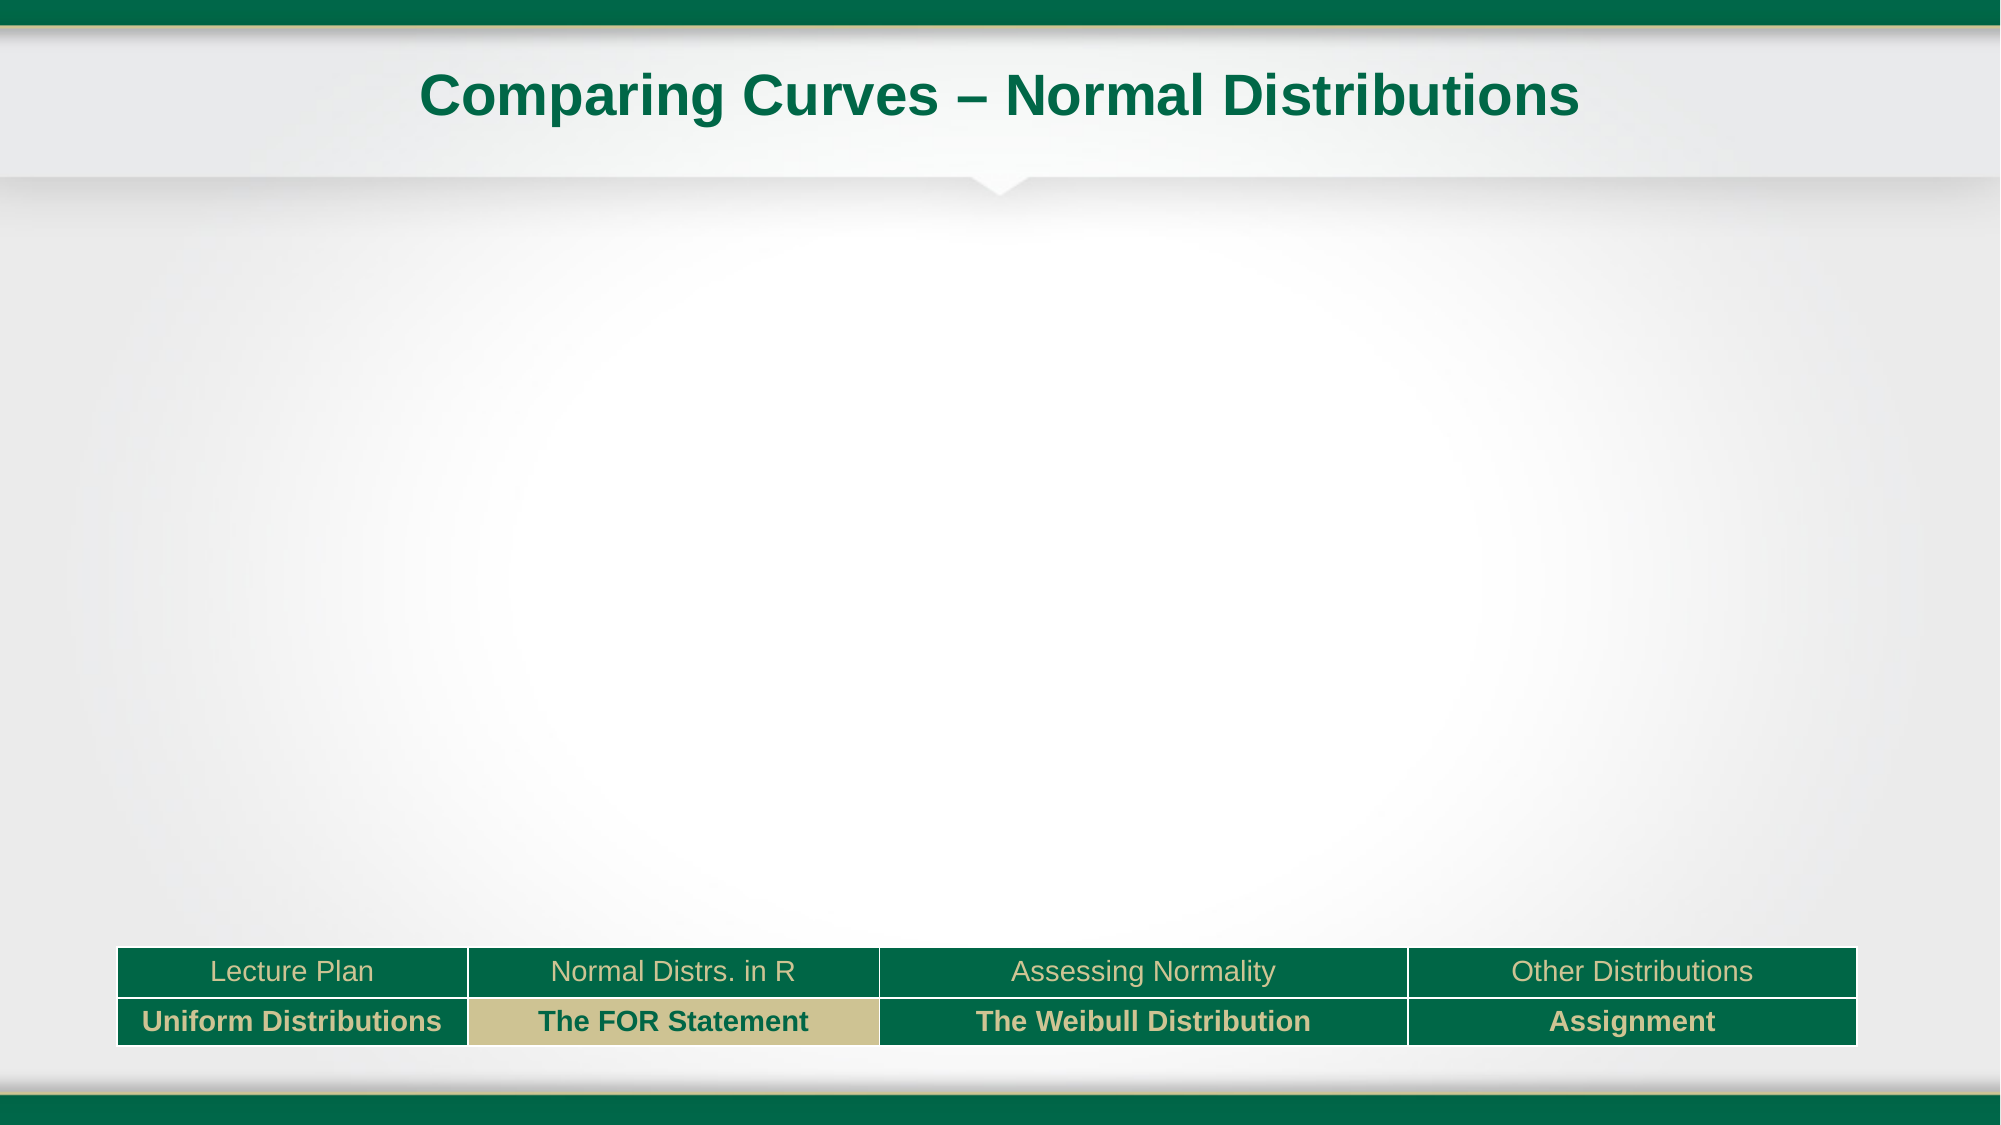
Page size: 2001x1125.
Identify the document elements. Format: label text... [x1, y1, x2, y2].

table_cell The FOR Statement [469, 999, 879, 1045]
table_header Other Distributions [1409, 948, 1856, 997]
picture [0, 0, 2001, 1125]
table_cell The Weibull Distribution [880, 999, 1407, 1045]
table_header Lecture Plan [118, 948, 467, 997]
table_cell Assignment [1409, 999, 1856, 1045]
table_header Normal Distrs. in R [469, 948, 879, 997]
table_header Assessing Normality [880, 948, 1407, 997]
title Comparing Curves – Normal Distributions [125, 50, 1876, 202]
table_cell Uniform Distributions [118, 999, 467, 1045]
